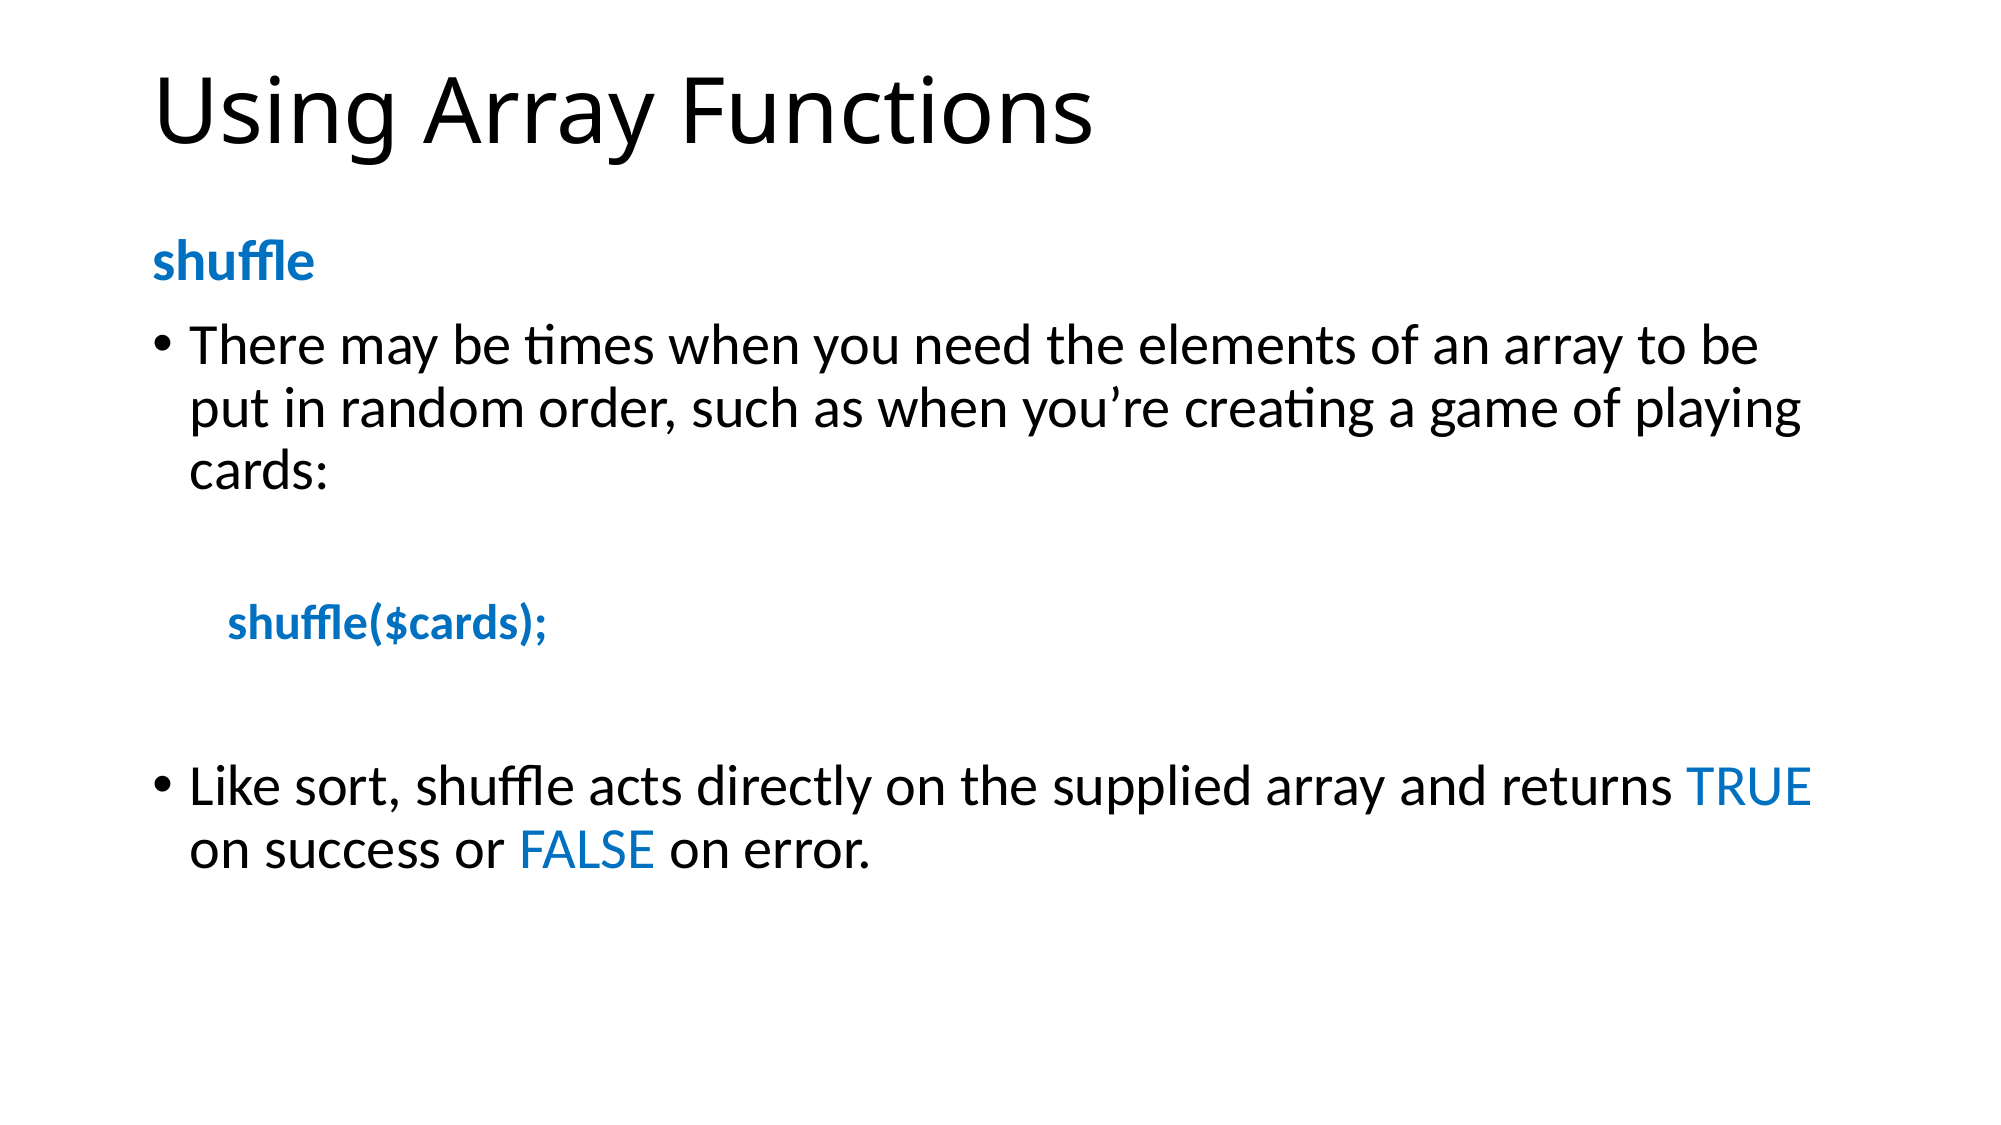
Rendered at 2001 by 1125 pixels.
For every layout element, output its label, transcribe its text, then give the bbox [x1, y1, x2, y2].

list shuffle There may be times when you need the elements of an array to be put in random order, such as when you’re creating a game of playing cards: shuffle($cards); Like sort, shuffle acts directly on the supplied array and returns TRUE on success or FALSE on error. [137, 222, 1863, 1125]
title Using Array Functions [137, 5, 1863, 222]
